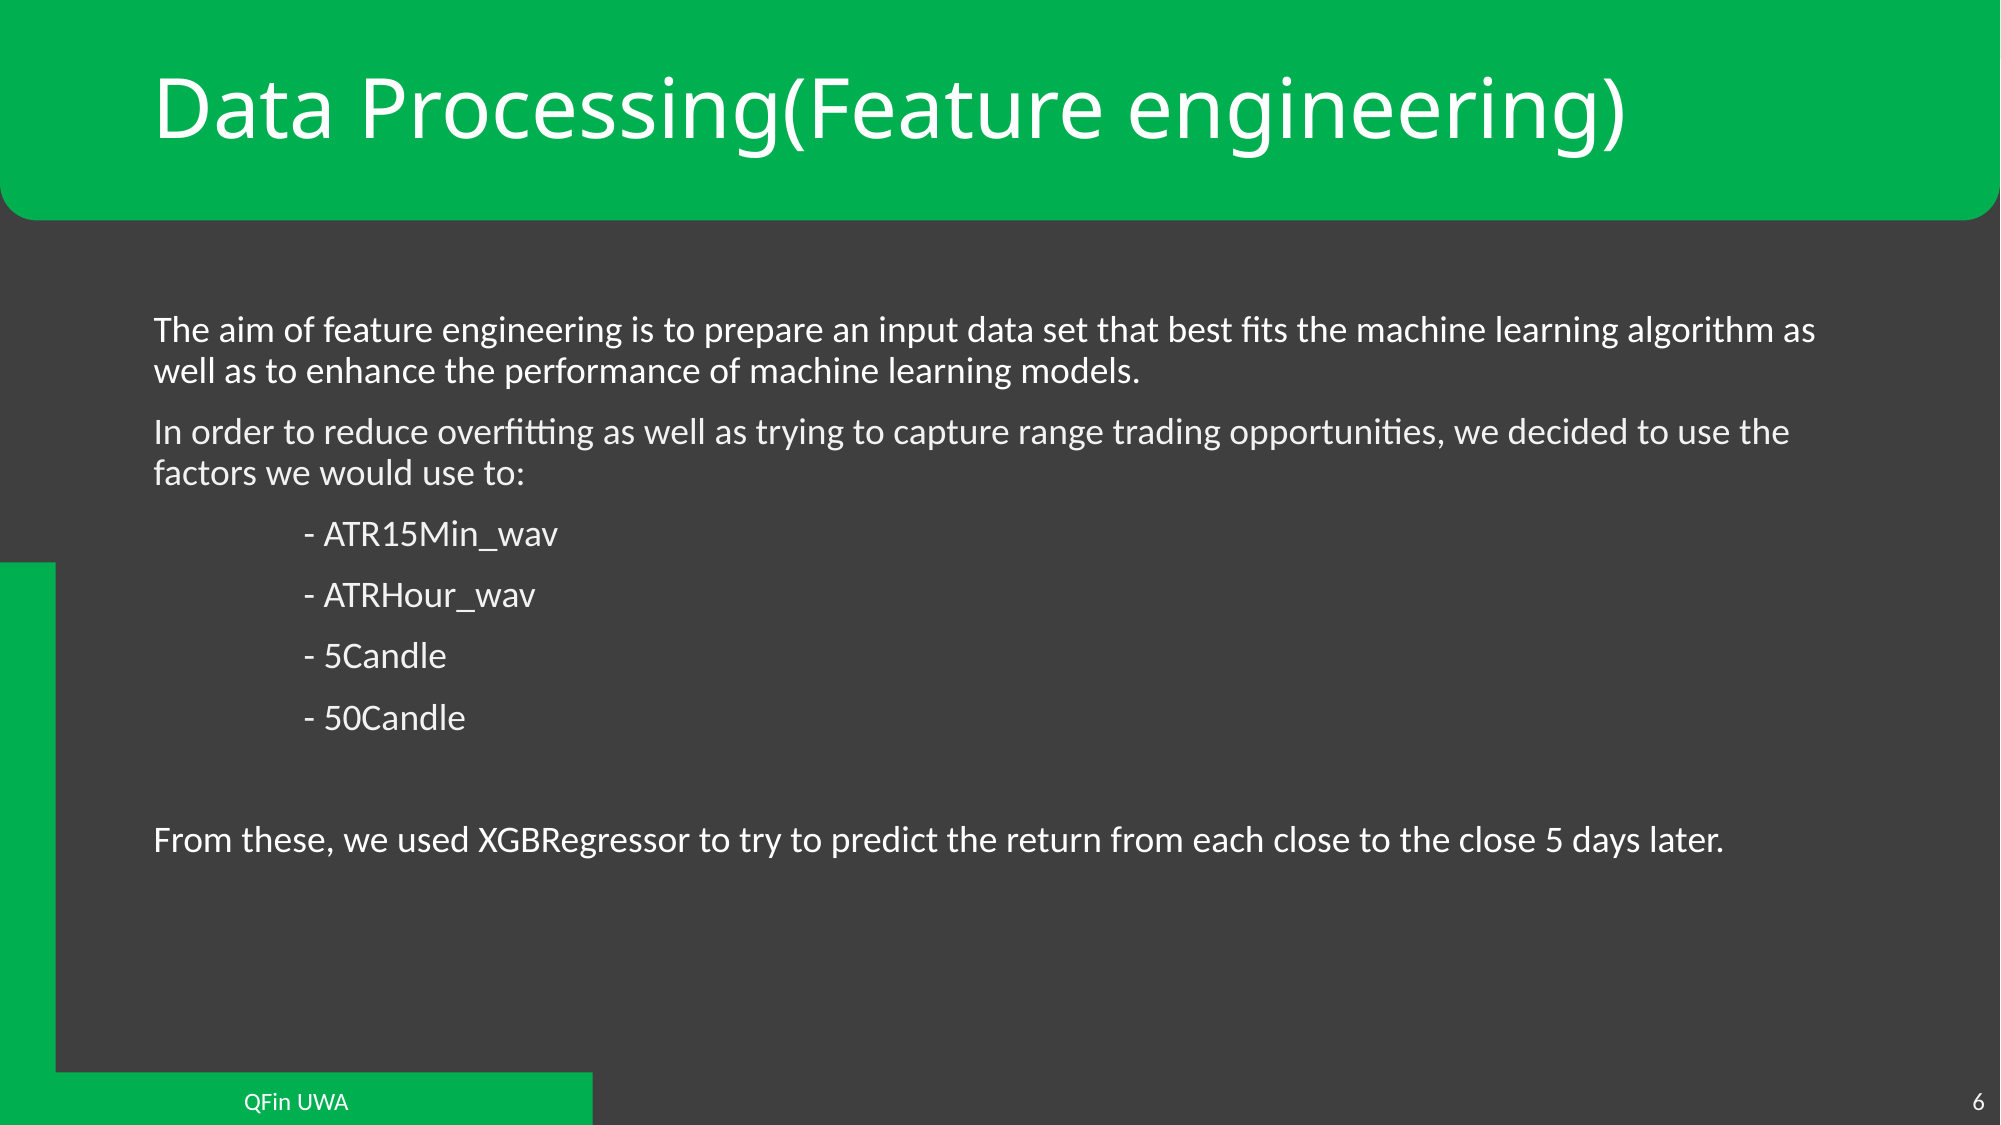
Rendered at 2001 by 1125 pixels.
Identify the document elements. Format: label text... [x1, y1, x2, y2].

list The aim of feature engineering is to prepare an input data set that best fits the machine learning algorithm as well as to enhance the performance of machine learning models. In order to reduce overfitting as well as trying to capture range trading opportunities, we decided to use the factors we would use to: - ATR15Min_wav - ATRHour_wav - 5Candle - 50Candle From these, we used XGBRegressor to try to predict the return from each close to the close 5 days later. [138, 303, 1864, 1002]
title Data Processing(Feature engineering) [137, 3, 1863, 221]
